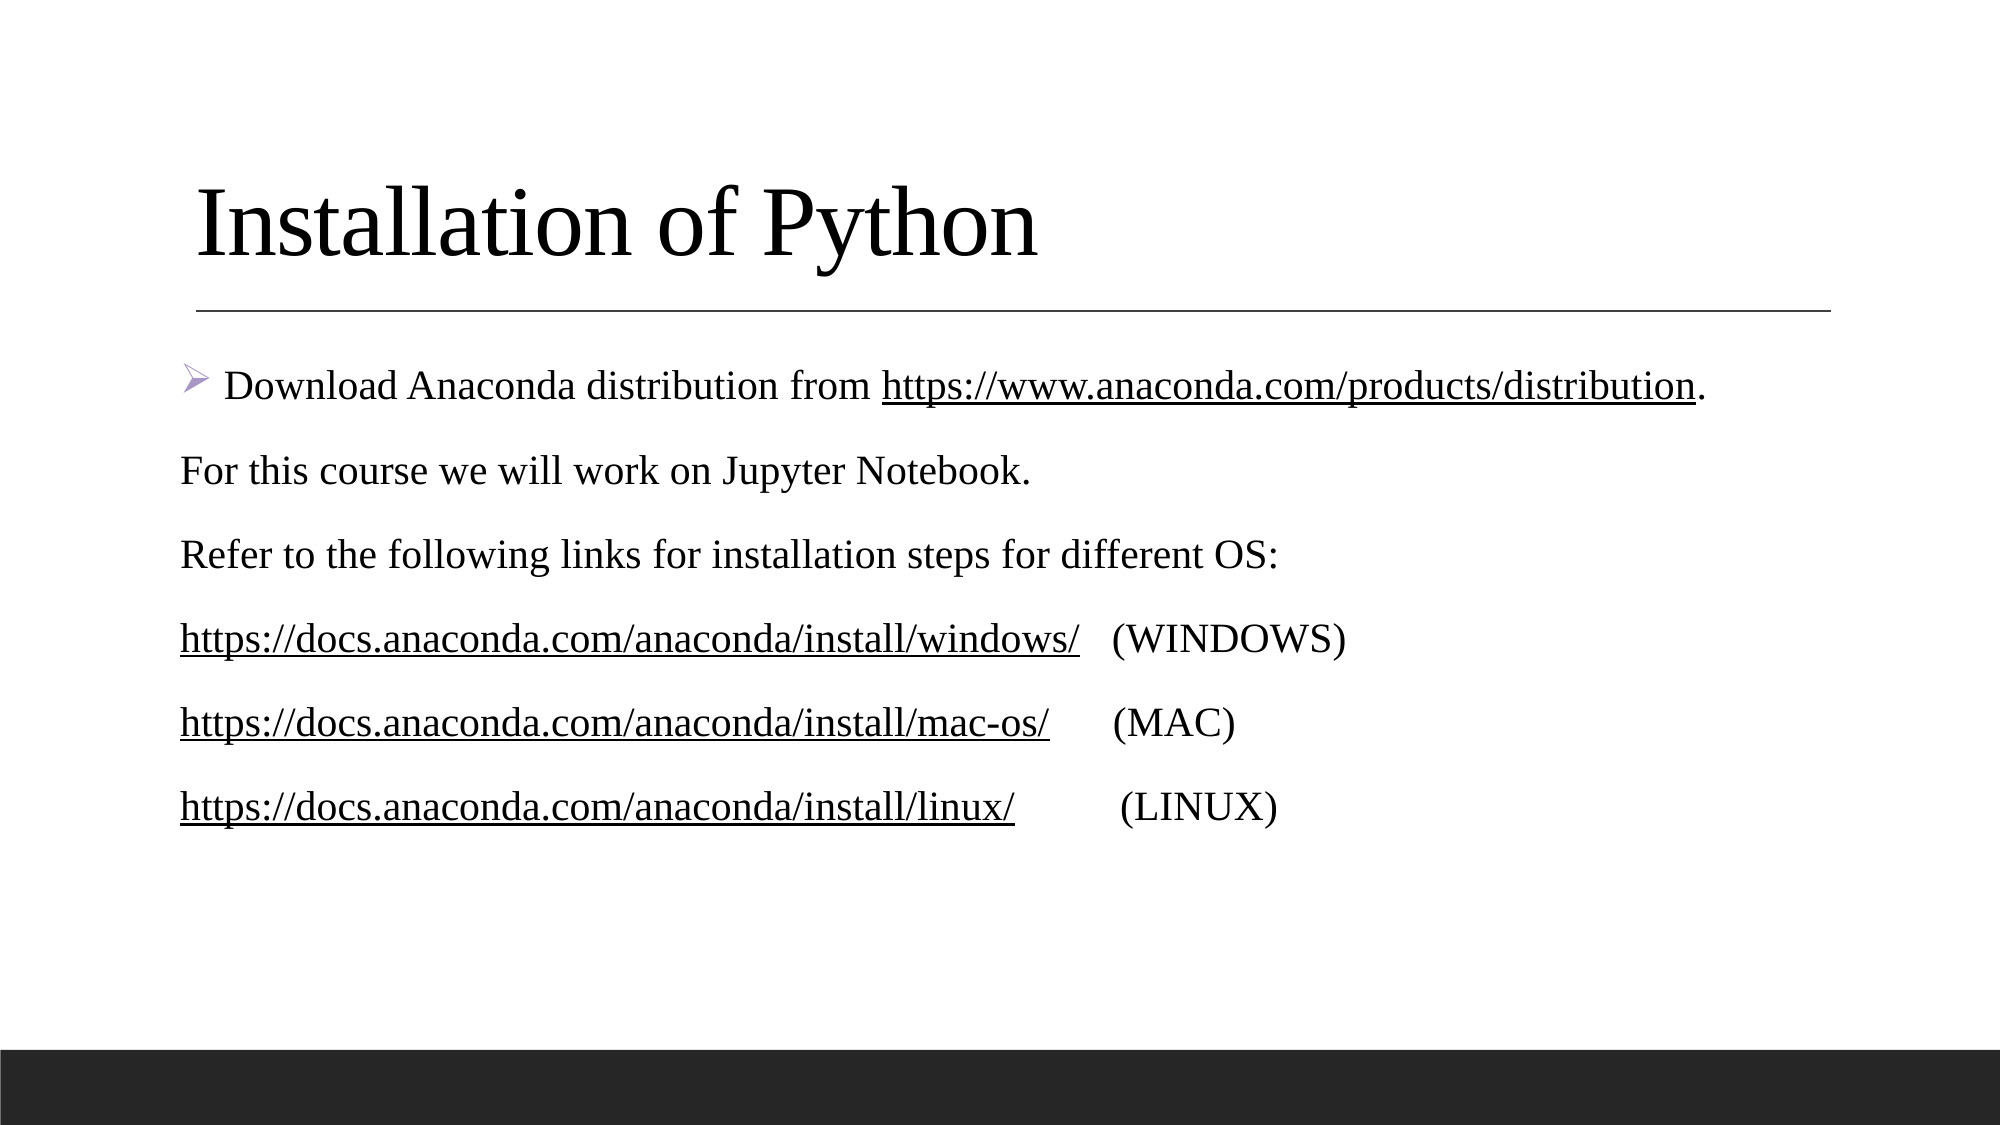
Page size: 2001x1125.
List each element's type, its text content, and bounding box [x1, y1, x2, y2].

list Download Anaconda distribution from https://www.anaconda.com/products/distribution. For this course we will work on Jupyter Notebook. Refer to the following links for installation steps for different OS: https://docs.anaconda.com/anaconda/install/windows/ (WINDOWS) https://docs.anaconda.com/anaconda/install/mac-os/ (MAC) https://docs.anaconda.com/anaconda/install/linux/ (LINUX) [180, 345, 1830, 963]
title Installation of Python [180, 47, 1830, 285]
